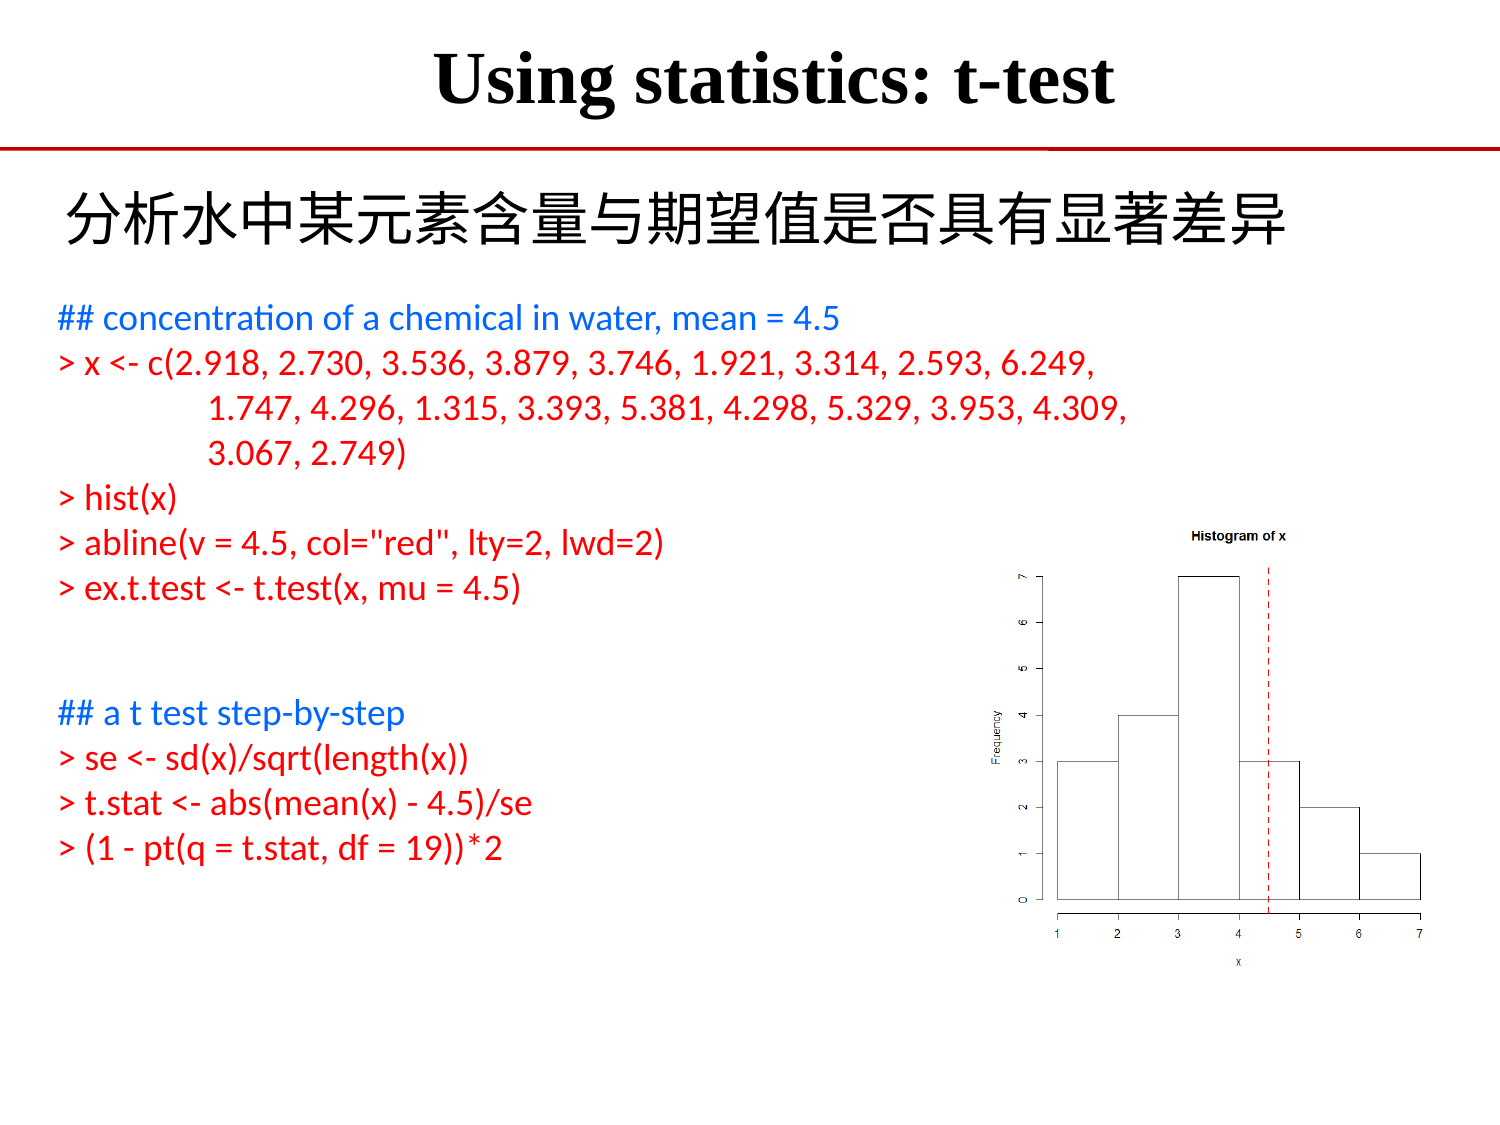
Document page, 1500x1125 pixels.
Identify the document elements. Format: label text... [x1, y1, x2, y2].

text_box 分析水中某元素含量与期望值是否具有显著差异 [49, 174, 1303, 260]
text_box ## concentration of a chemical in water, mean = 4.5 > x <- c(2.918, 2.730, 3.536, 3.879, 3.746, 1.921, 3.314, 2.593, 6.249, 1.747, 4.296, 1.315, 3.393, 5.381, 4.298, 5.329, 3.953, 4.309, 3.067, 2.749) > hist(x) > abline(v = 4.5, col="red", lty=2, lwd=2) > ex.t.test <- t.test(x, mu = 4.5) [42, 285, 1311, 616]
text_box Using statistics: t-test [417, 20, 1131, 126]
picture [987, 507, 1463, 983]
text_box ## a t test step-by-step > se <- sd(x)/sqrt(length(x)) > t.stat <- abs(mean(x) - 4.5)/se > (1 - pt(q = t.stat, df = 19))*2 [42, 680, 968, 876]
